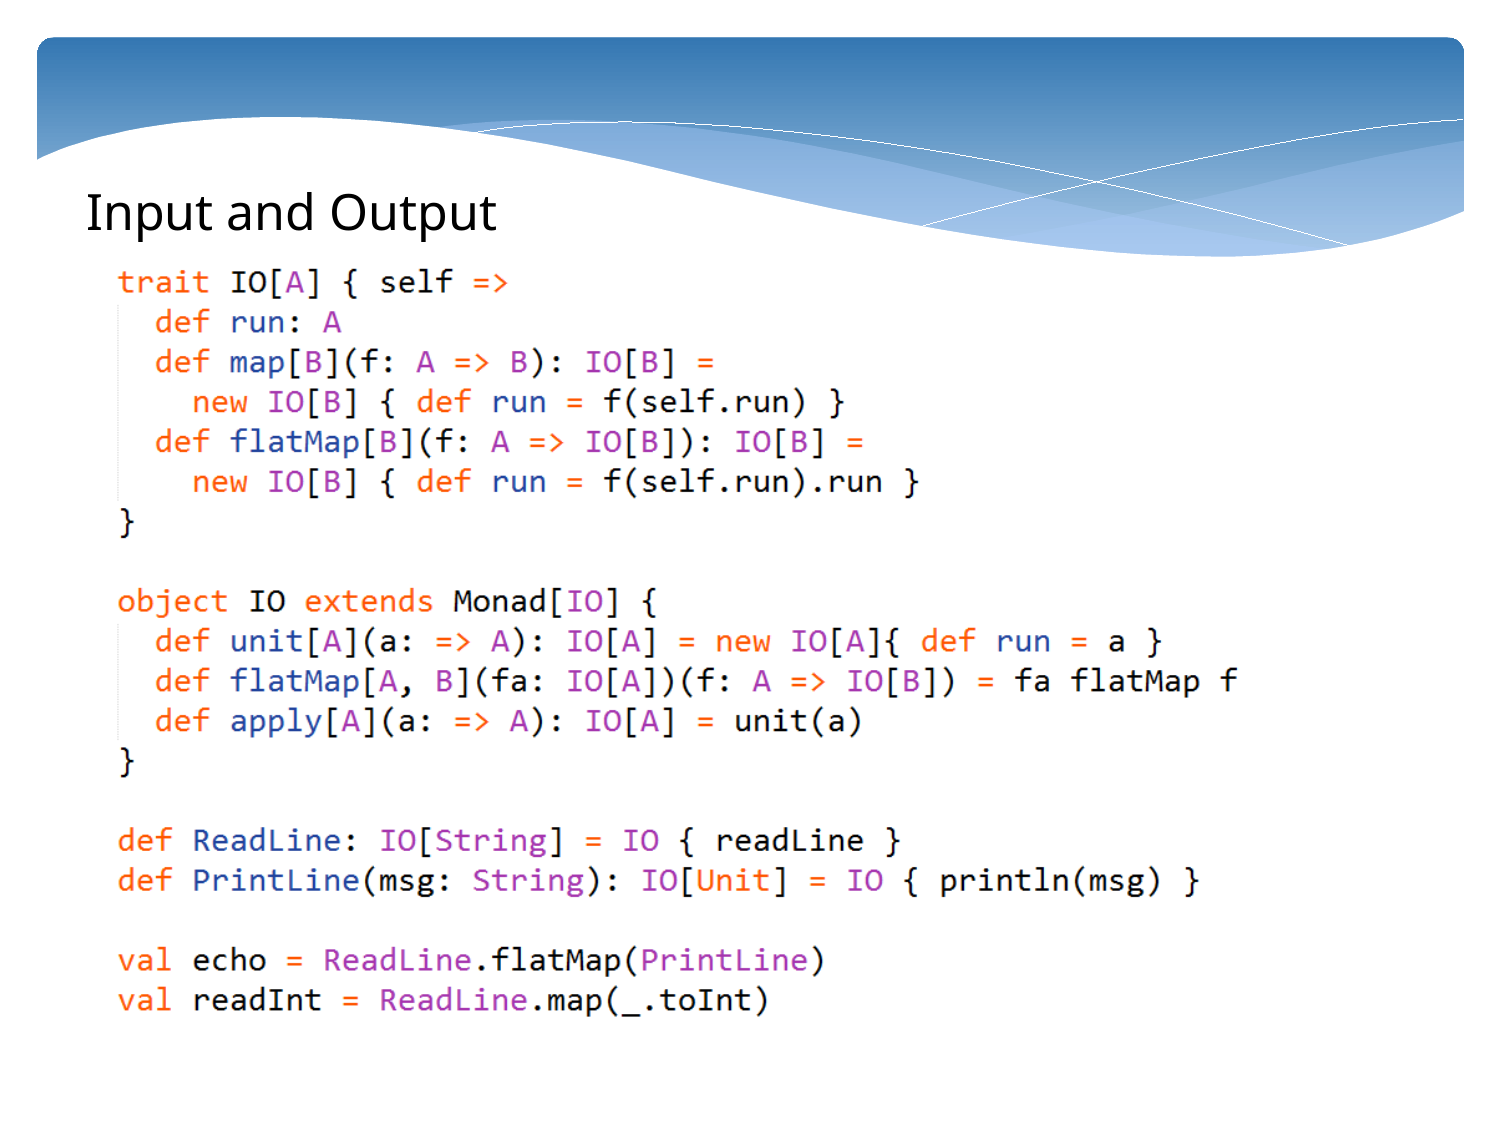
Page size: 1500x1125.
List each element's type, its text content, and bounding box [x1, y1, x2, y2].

picture [100, 259, 1247, 1018]
text_box Input and Output [71, 172, 513, 248]
